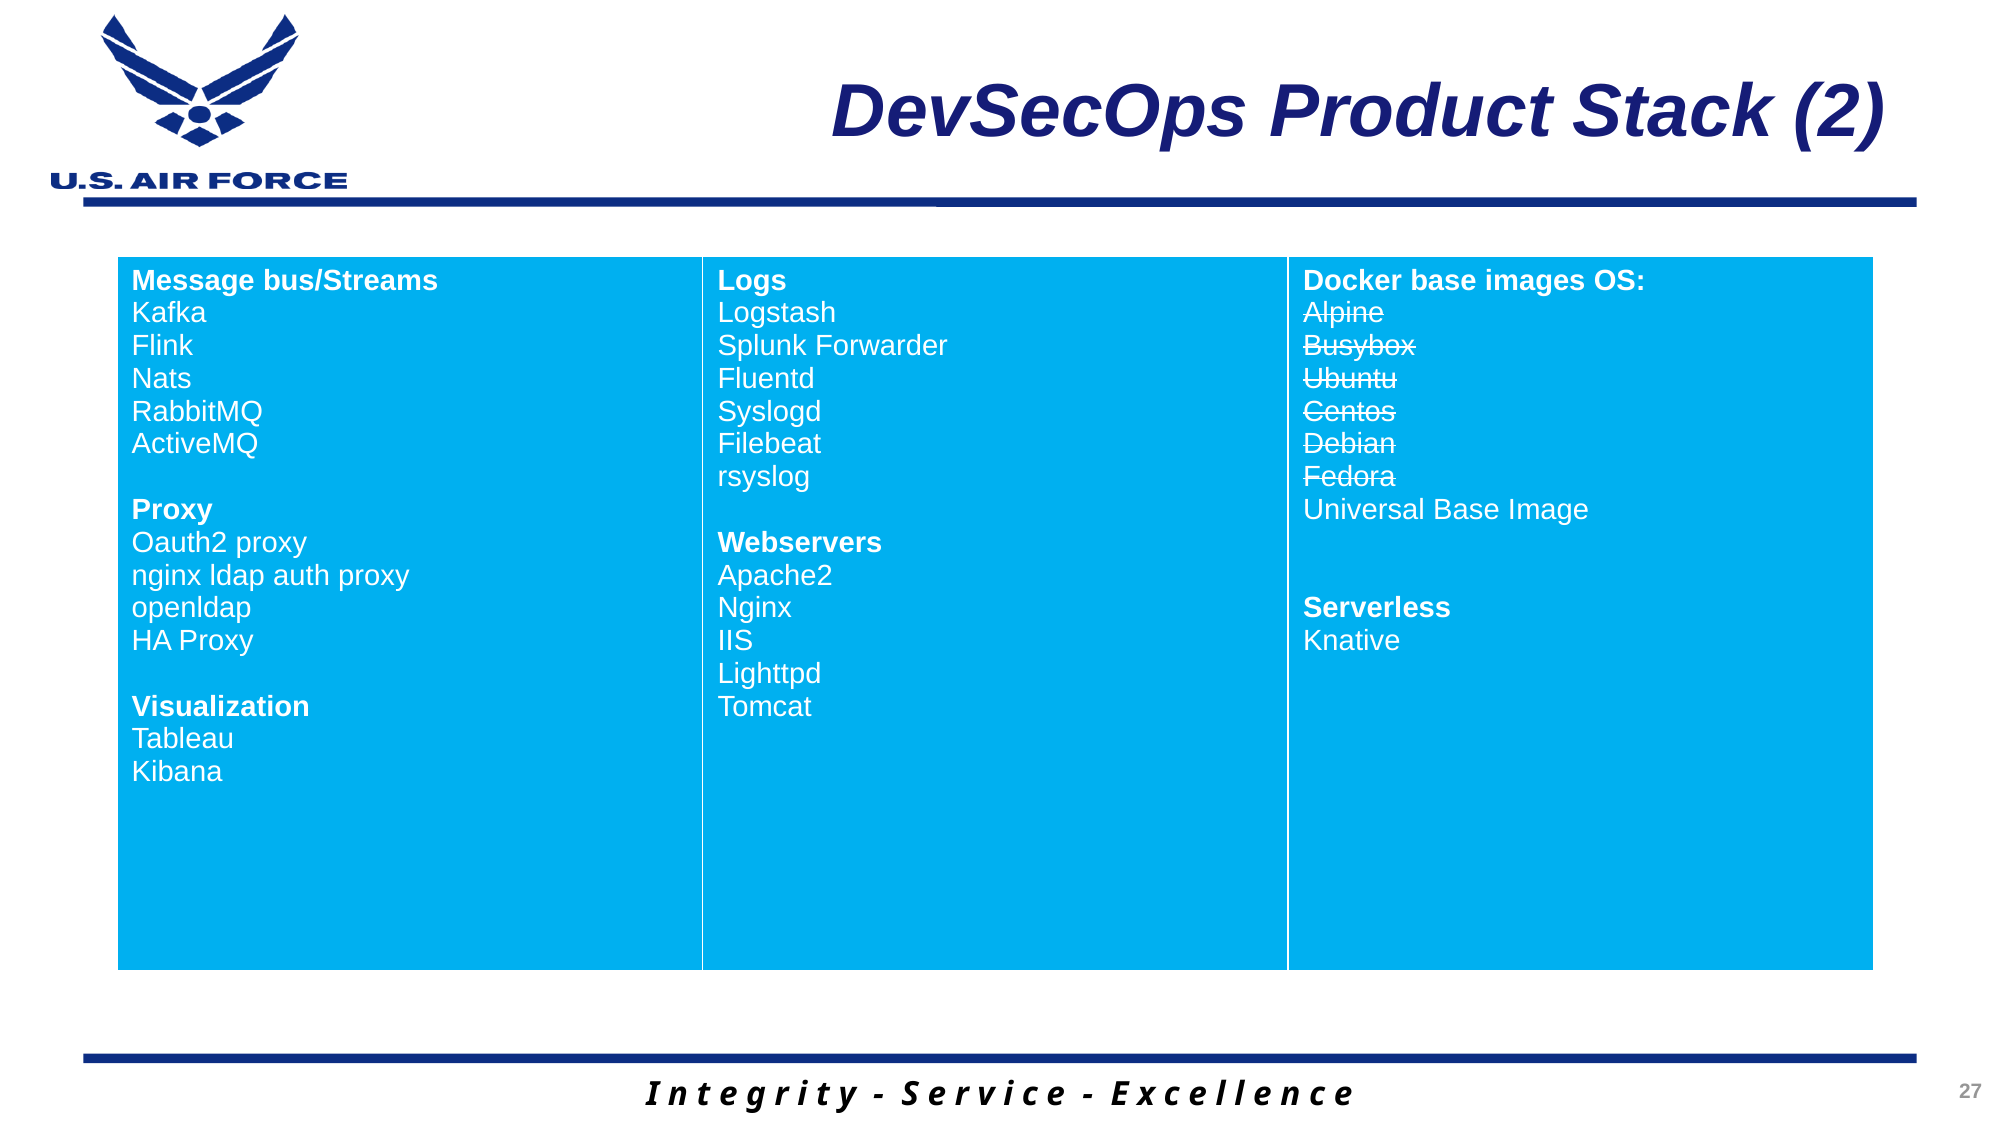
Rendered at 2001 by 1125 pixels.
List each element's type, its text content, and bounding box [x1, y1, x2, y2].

table_header Message bus/Streams Kafka Flink Nats RabbitMQ ActiveMQ Proxy Oauth2 proxy nginx ldap auth proxy openldap HA Proxy Visualization Tableau Kibana [118, 257, 702, 970]
slide_number 27 [1746, 1070, 1998, 1121]
table_header Logs Logstash Splunk Forwarder Fluentd Syslogd Filebeat rsyslog Webservers Apache2 Nginx IIS Lighttpd Tomcat [703, 257, 1287, 970]
table_header Docker base images OS: Alpine Busybox Ubuntu Centos Debian Fedora Universal Base Image Serverless Knative [1289, 257, 1873, 970]
title DevSecOps Product Stack (2) [303, 12, 1902, 201]
picture [51, 14, 303, 189]
